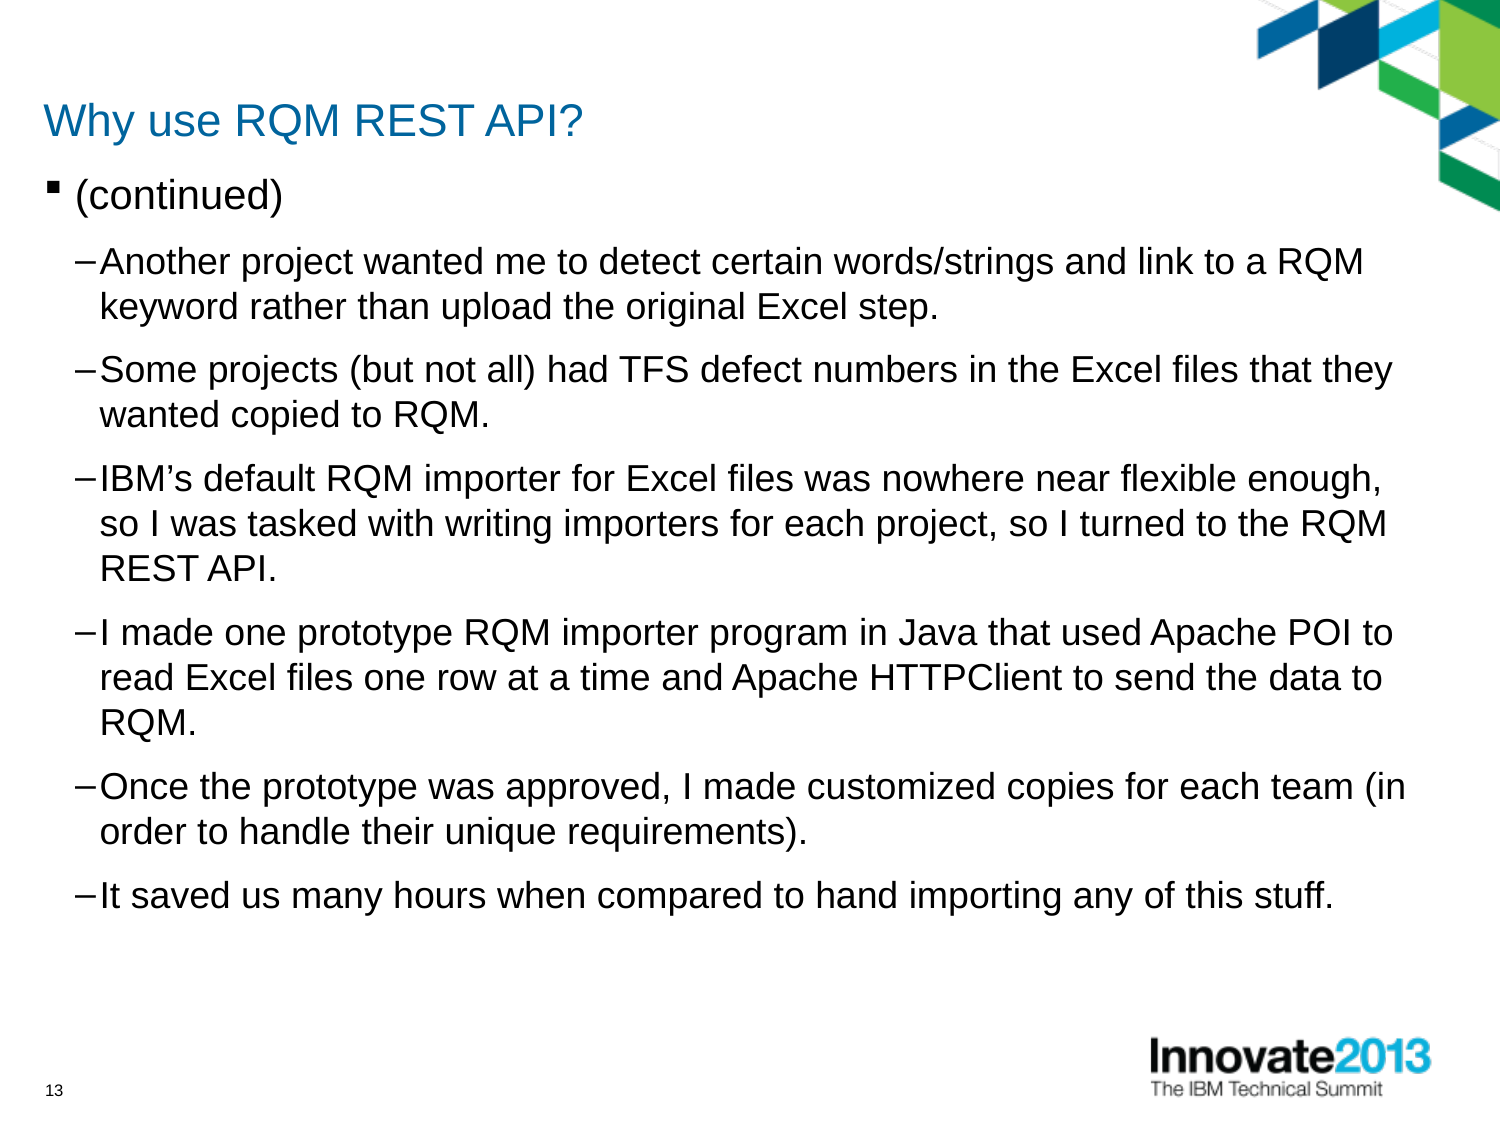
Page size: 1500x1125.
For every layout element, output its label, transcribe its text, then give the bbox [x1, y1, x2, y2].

slide_number 13 [29, 1072, 91, 1103]
title Why use RQM REST API? [28, 87, 1247, 154]
picture [1150, 1034, 1433, 1105]
picture [1254, 0, 1500, 219]
list (continued) Another project wanted me to detect certain words/strings and link to a RQM keyword rather than upload the original Excel step. Some projects (but not all) had TFS defect numbers in the Excel files that they wanted copied to RQM. IBM’s default RQM importer for Excel files was nowhere near flexible enough, so I was tasked with writing importers for each project, so I turned to the RQM REST API. I made one prototype RQM importer program in Java that used Apache POI to read Excel files one row at a time and Apache HTTPClient to send the data to RQM. Once the prototype was approved, I made customized copies for each team (in order to handle their unique requirements). It saved us many hours when compared to hand importing any of this stuff. [28, 160, 1439, 1007]
